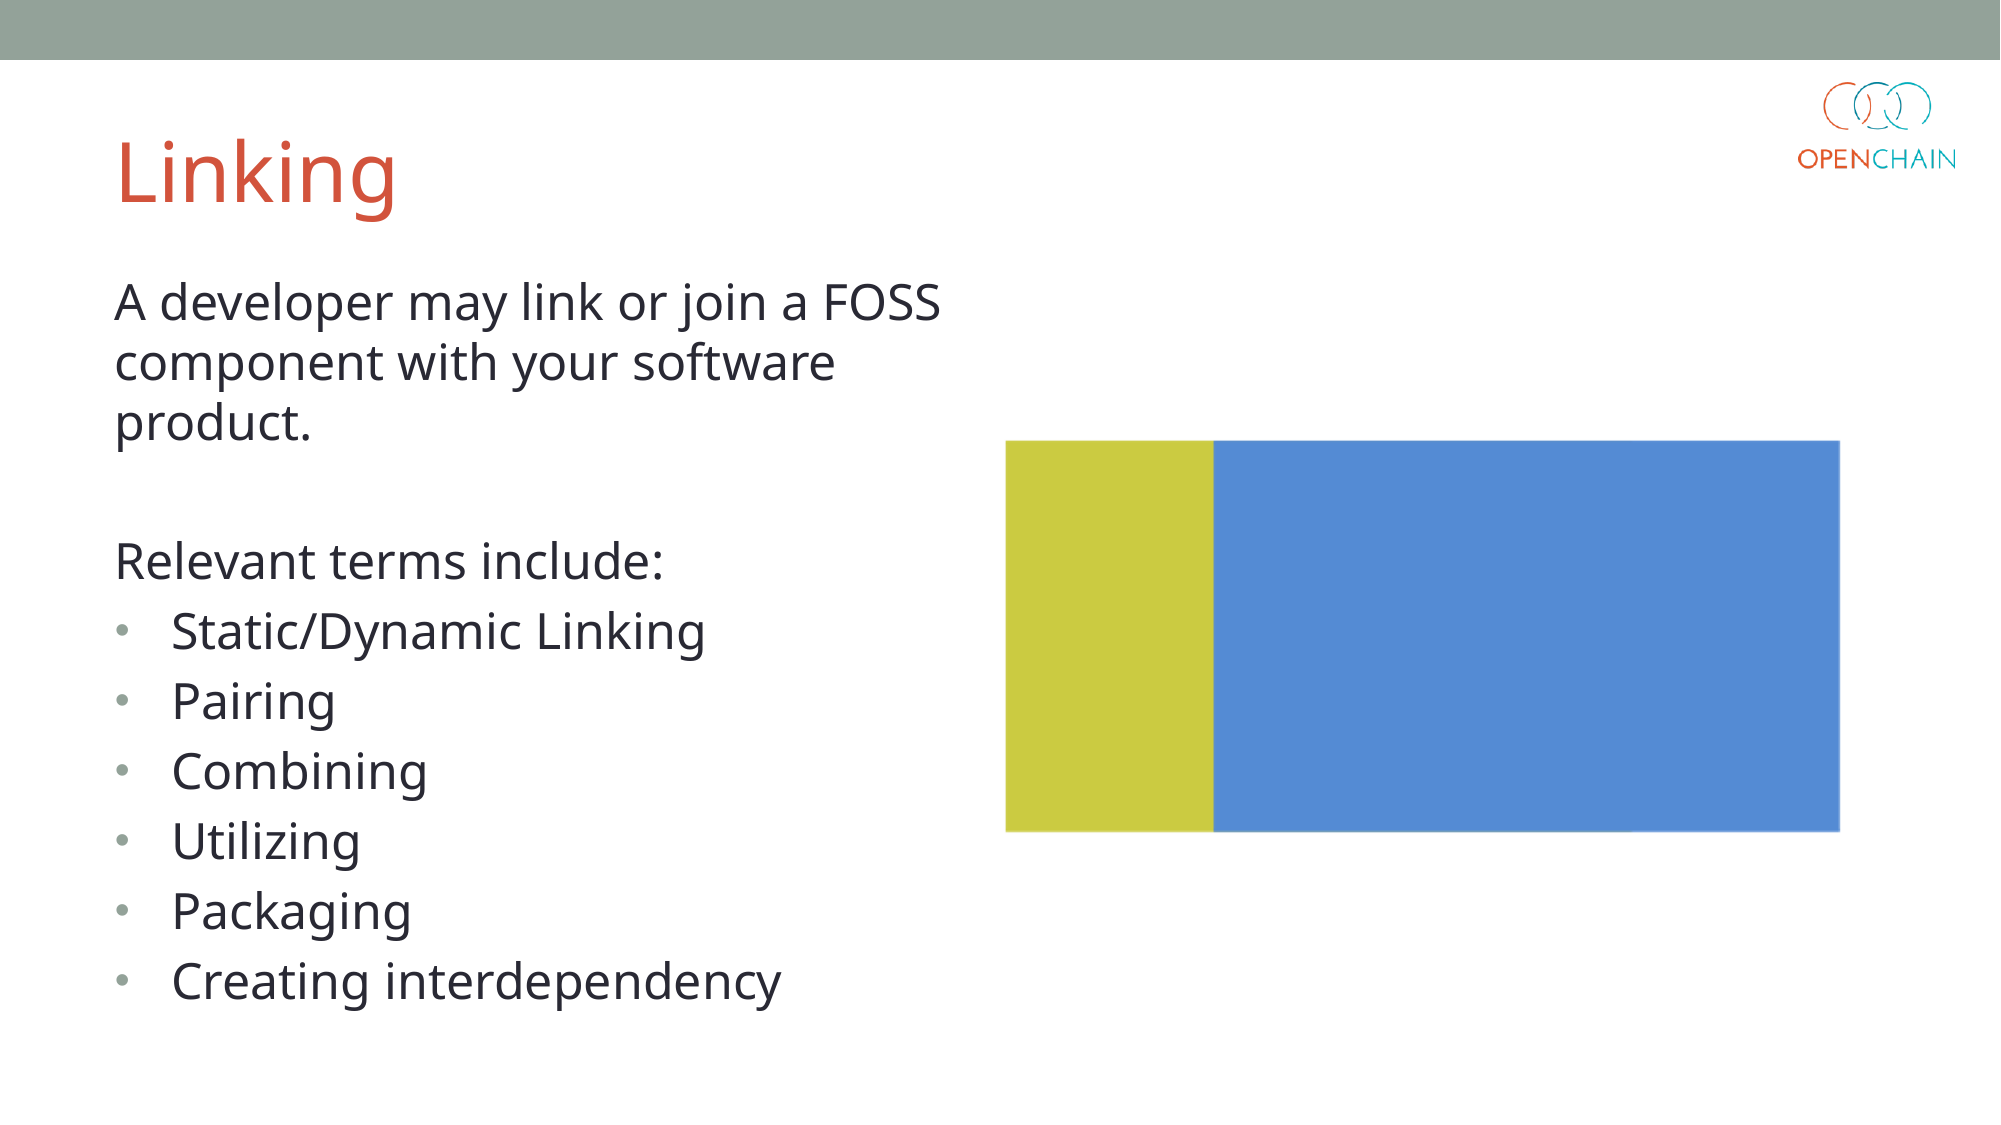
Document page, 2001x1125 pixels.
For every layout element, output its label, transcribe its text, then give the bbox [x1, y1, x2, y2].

text_box A developer may link or join a FOSS component with your software product. Relevant terms include: Static/Dynamic Linking Pairing Combining Utilizing Packaging Creating interdependency [99, 262, 709, 1063]
picture [715, 236, 2000, 1089]
text_box Linking [99, 87, 1900, 250]
picture [1798, 82, 1955, 169]
